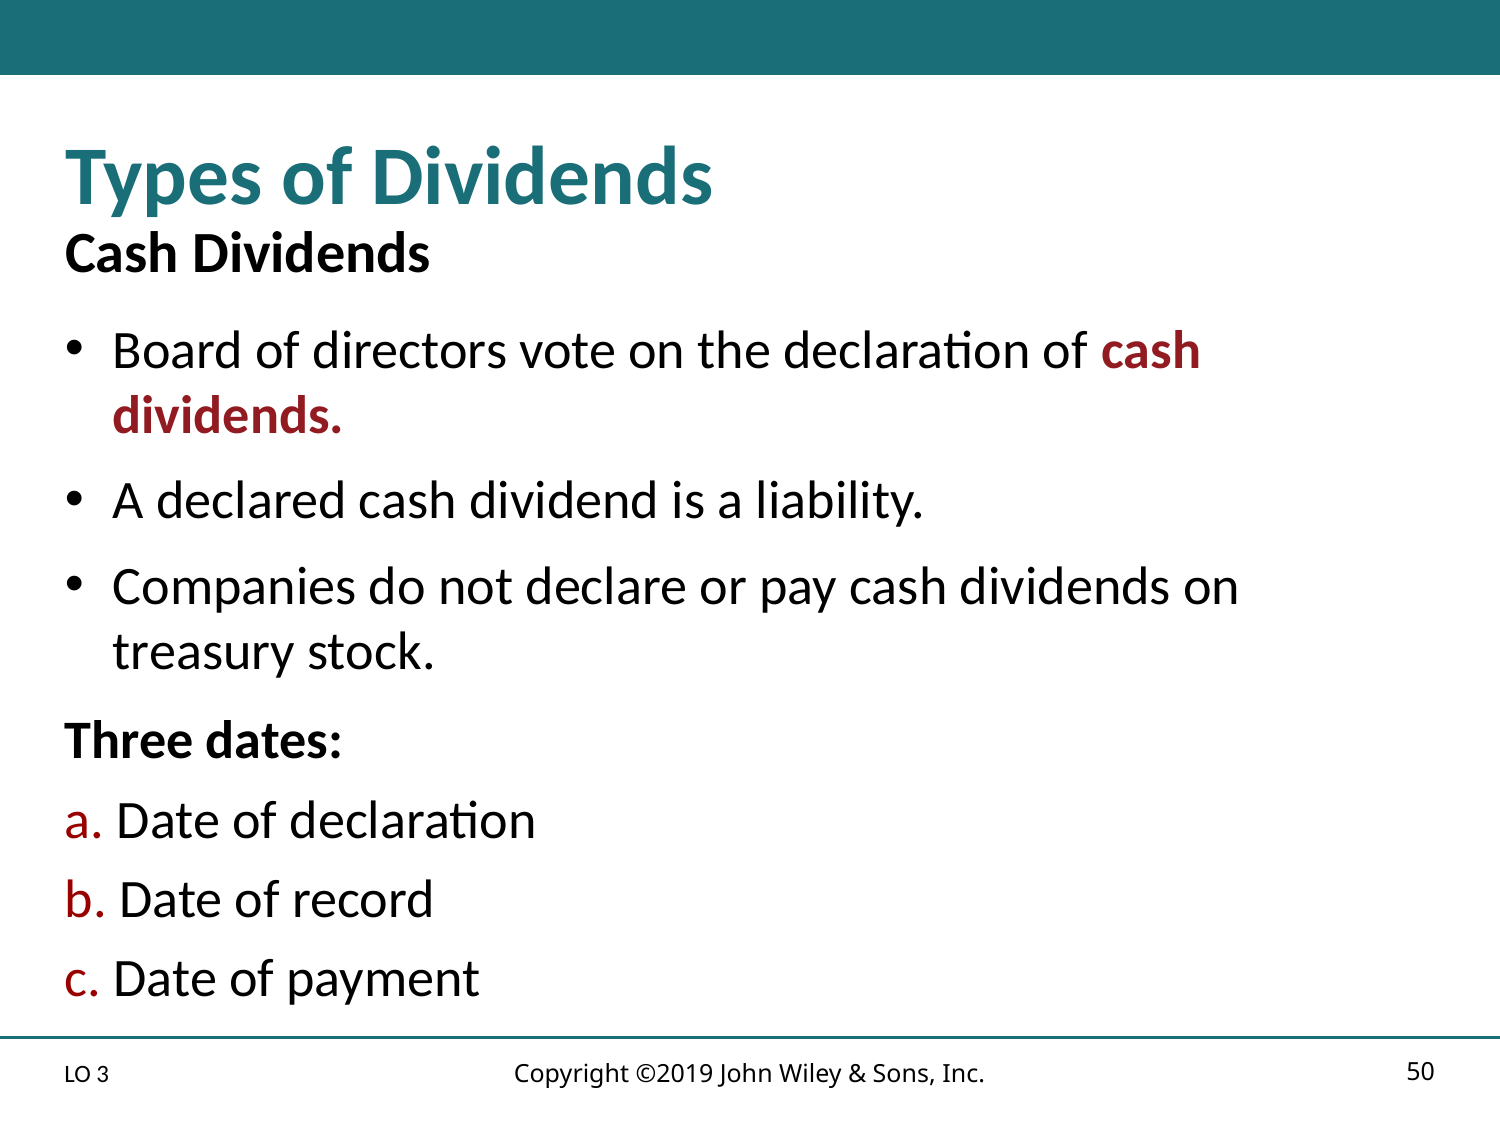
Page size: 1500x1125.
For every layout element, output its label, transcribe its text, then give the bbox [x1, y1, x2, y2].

list LO 3 [54, 746, 178, 1125]
footer Copyright ©2019 John Wiley & Sons, Inc. [496, 1042, 1004, 1103]
slide_number 50 [1059, 1042, 1450, 1103]
title Types of Dividends Cash Dividends [50, 125, 1450, 306]
list Board of directors vote on the declaration of cash dividends. A declared cash dividend is a liability. Companies do not declare or pay cash dividends on treasury stock. [50, 306, 1450, 694]
list Three dates: a. Date of declaration b. Date of record c. Date of payment [50, 704, 1450, 1024]
